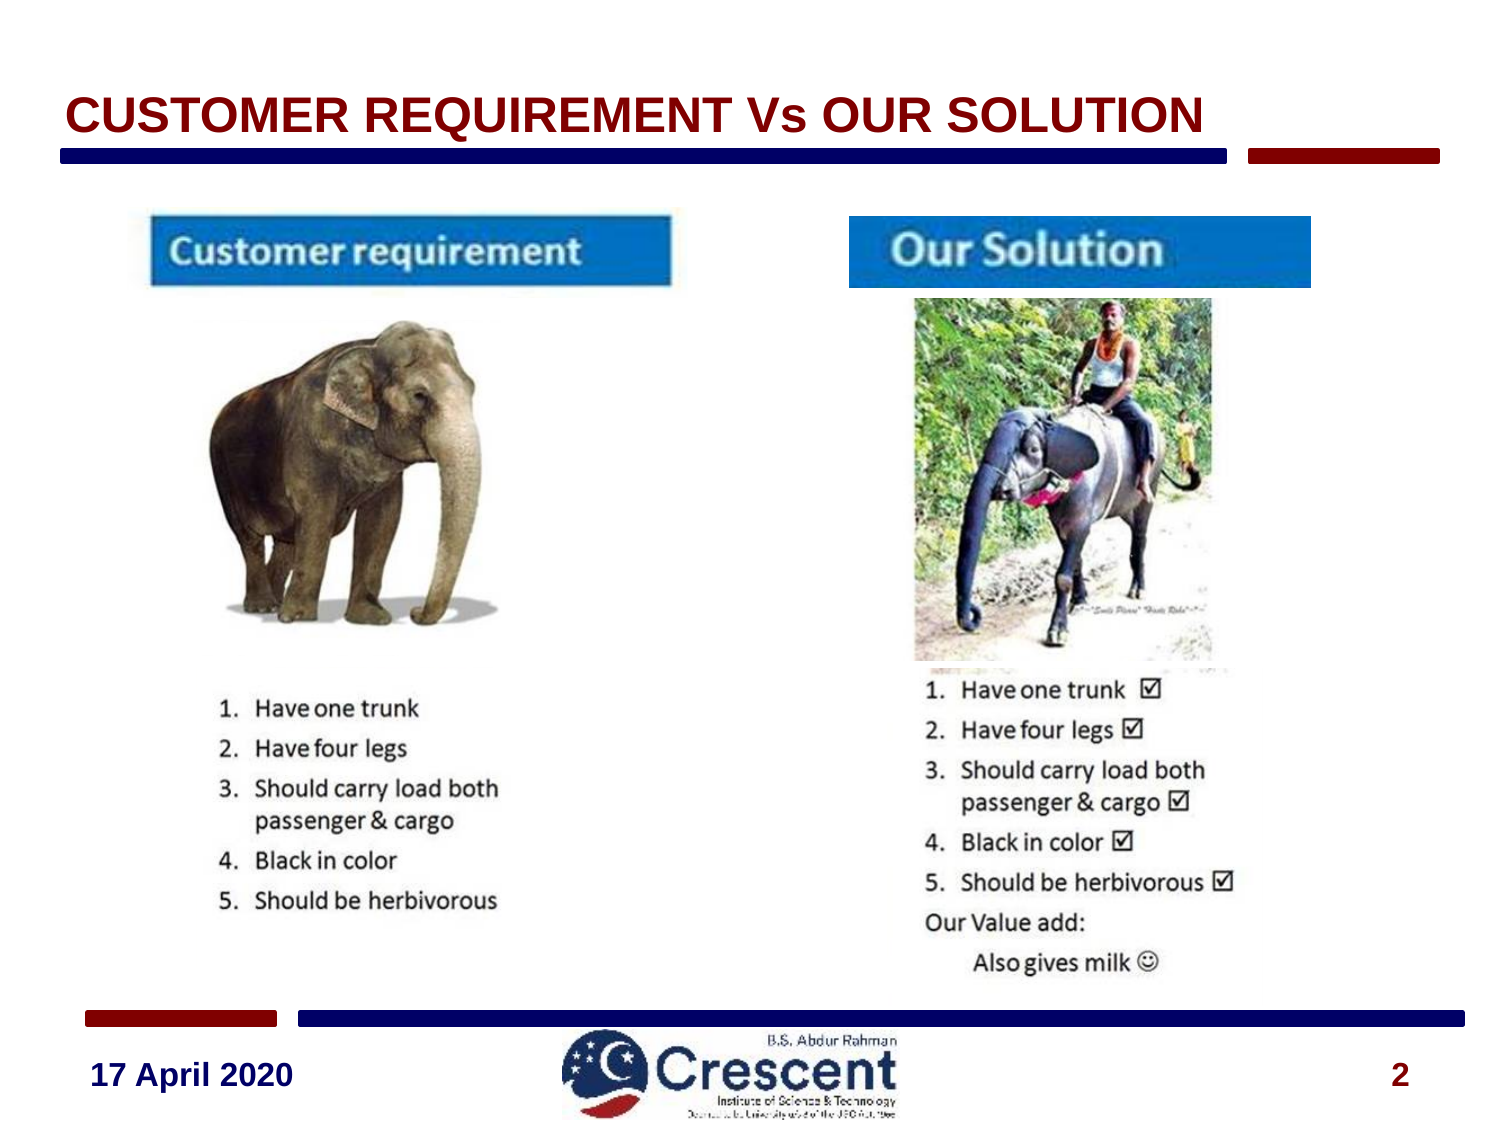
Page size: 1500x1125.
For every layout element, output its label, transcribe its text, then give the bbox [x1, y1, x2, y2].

text_box [60, 148, 1227, 164]
text_box CUSTOMER REQUIREMENT Vs OUR SOLUTION [49, 74, 1263, 150]
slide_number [75, 1042, 425, 1103]
slide_number 2 [1374, 1042, 1425, 1103]
text_box [1248, 148, 1440, 164]
picture [890, 297, 1229, 661]
picture [887, 668, 1263, 1006]
text_box [298, 1010, 1465, 1027]
picture [184, 320, 535, 656]
picture [127, 207, 688, 299]
text_box [85, 1010, 277, 1027]
picture [562, 1029, 901, 1120]
picture [848, 216, 1312, 288]
picture [196, 667, 572, 968]
